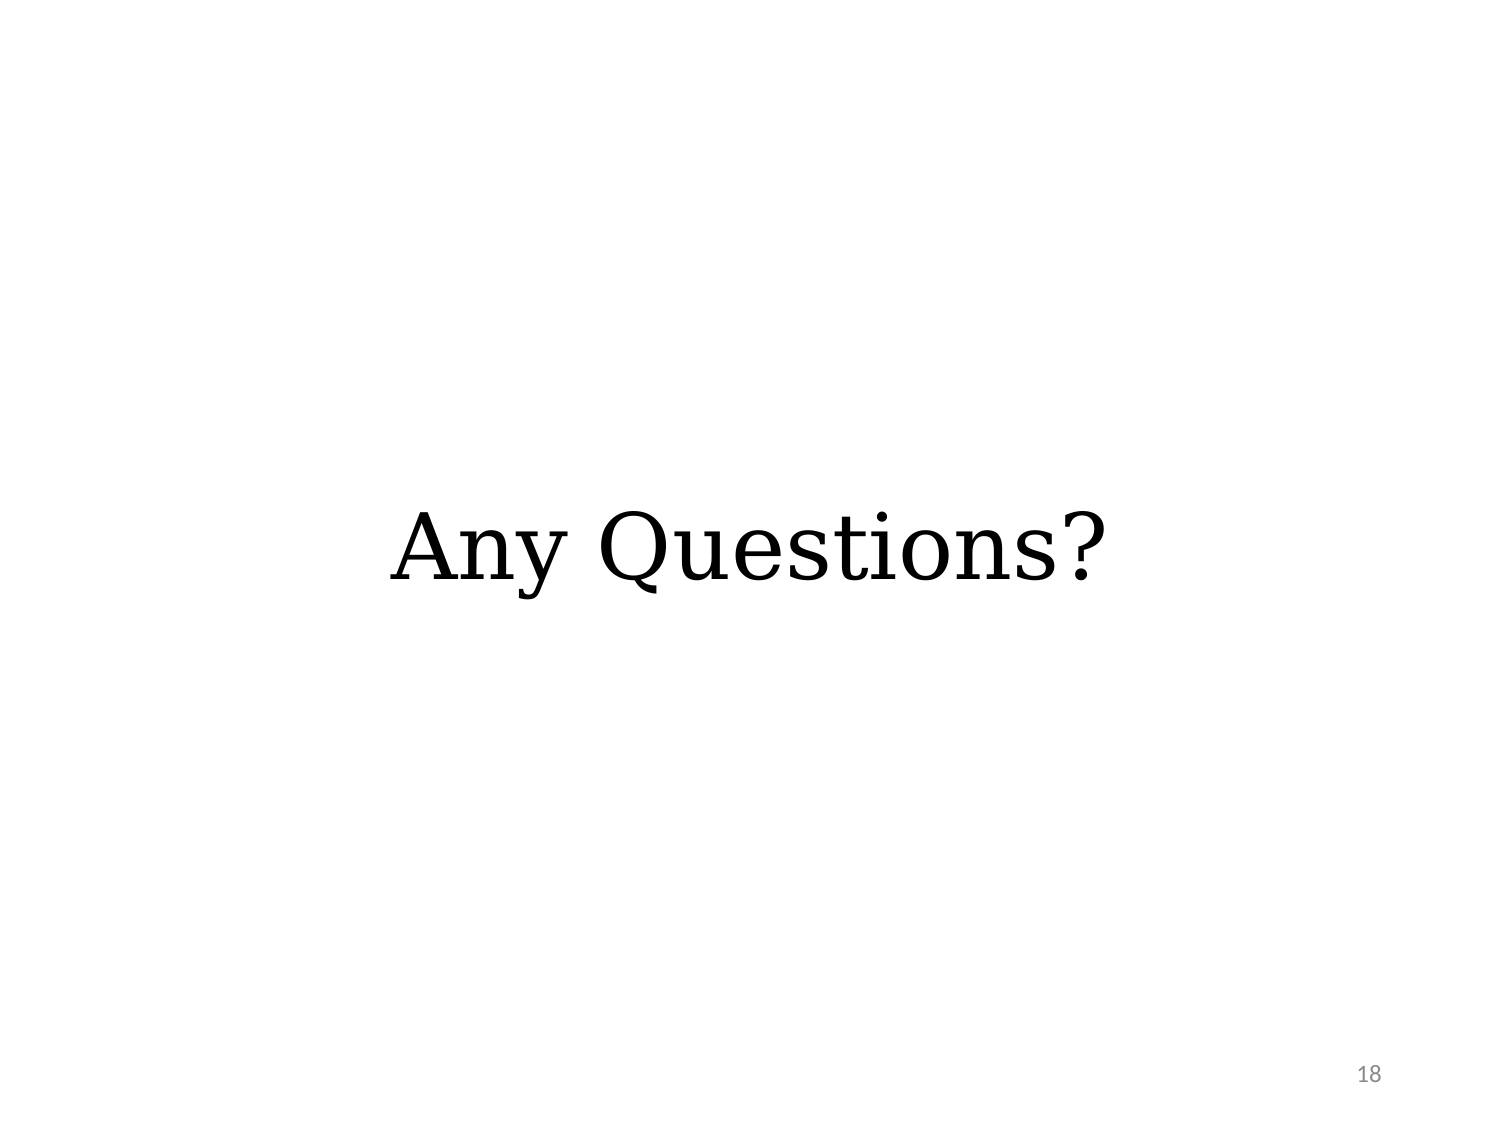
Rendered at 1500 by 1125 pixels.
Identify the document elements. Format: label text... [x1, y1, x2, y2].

title Any Questions? [103, 407, 1397, 625]
slide_number 18 [1059, 1042, 1397, 1103]
